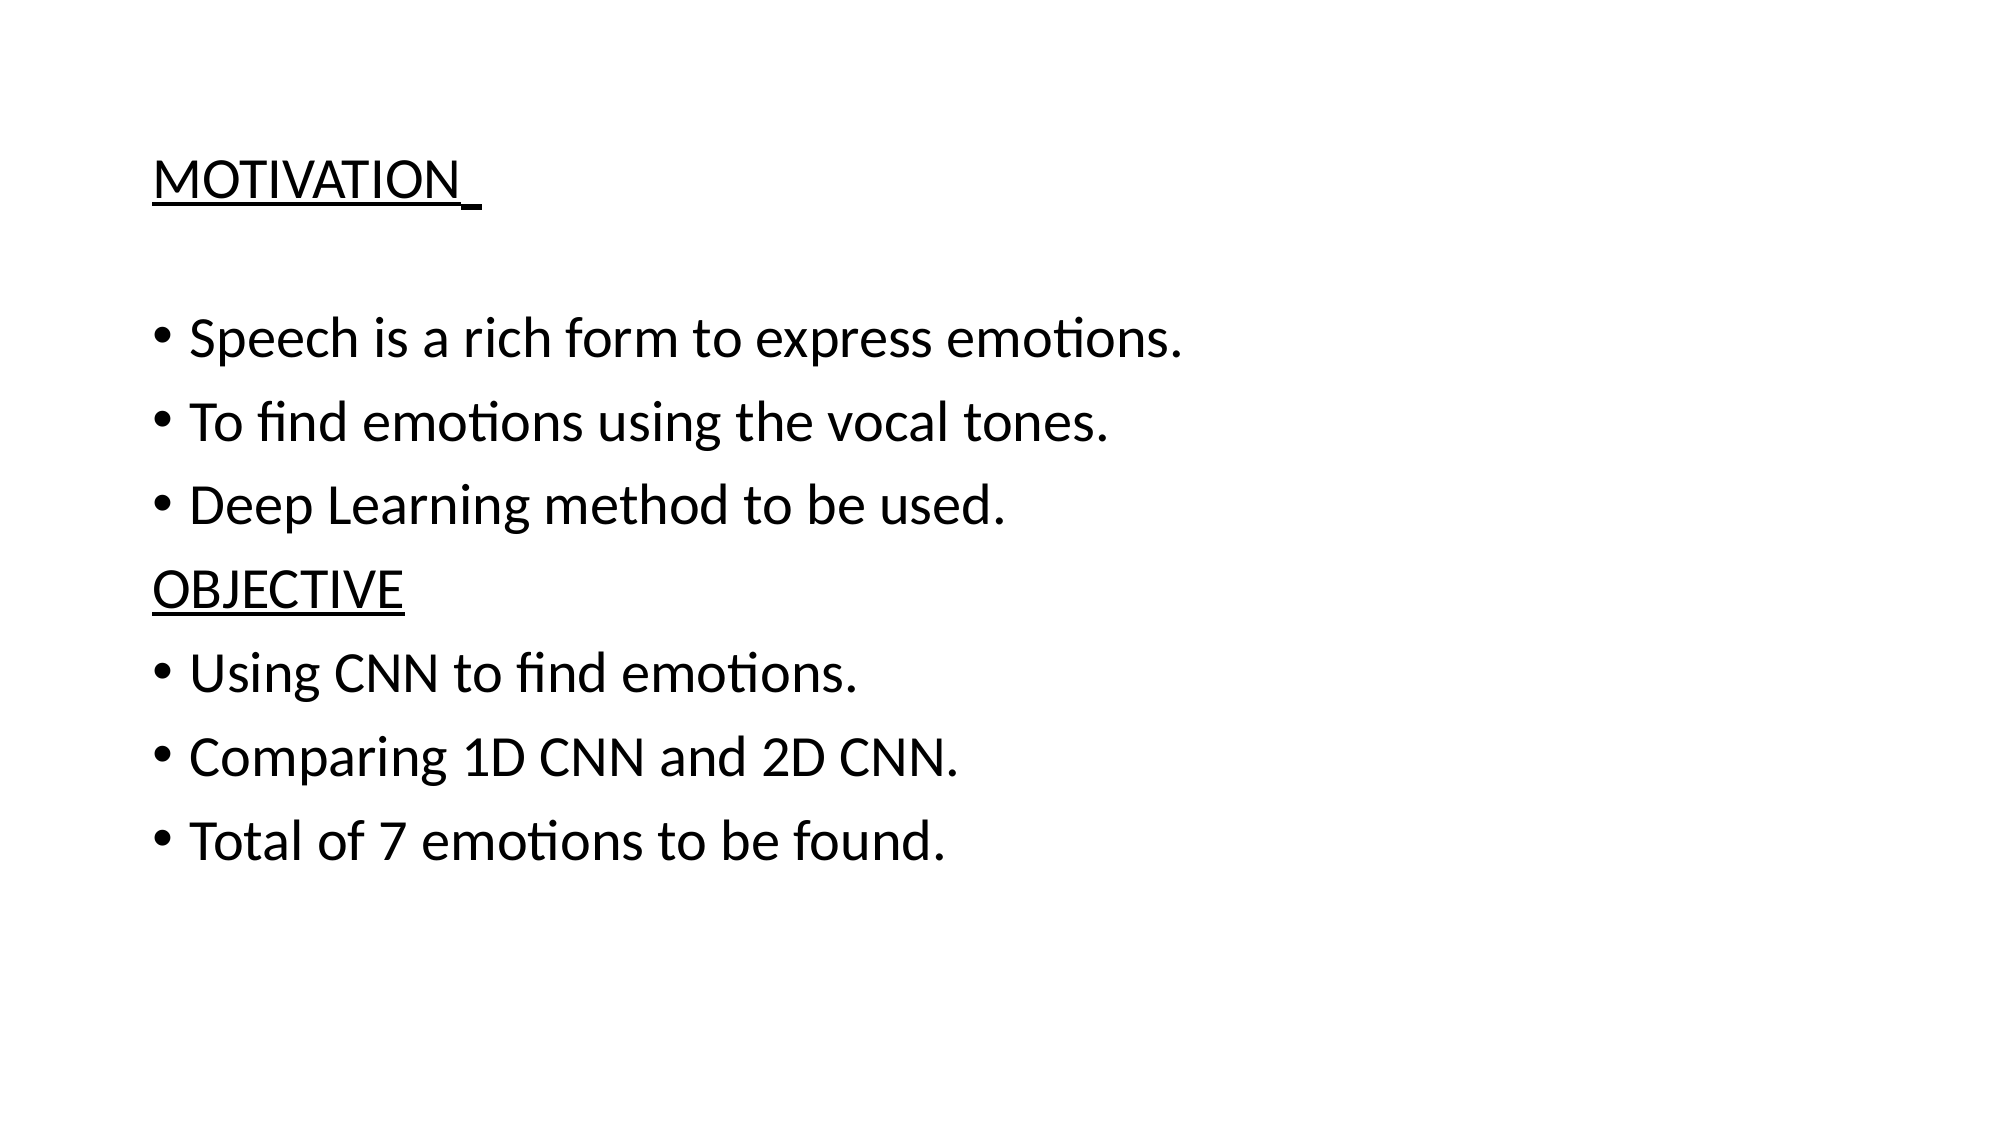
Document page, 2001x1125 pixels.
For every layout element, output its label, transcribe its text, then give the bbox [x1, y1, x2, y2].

list Speech is a rich form to express emotions. To find emotions using the vocal tones. Deep Learning method to be used. OBJECTIVE Using CNN to find emotions. Comparing 1D CNN and 2D CNN. Total of 7 emotions to be found. [137, 299, 1863, 1014]
title MOTIVATION [137, 59, 1863, 278]
